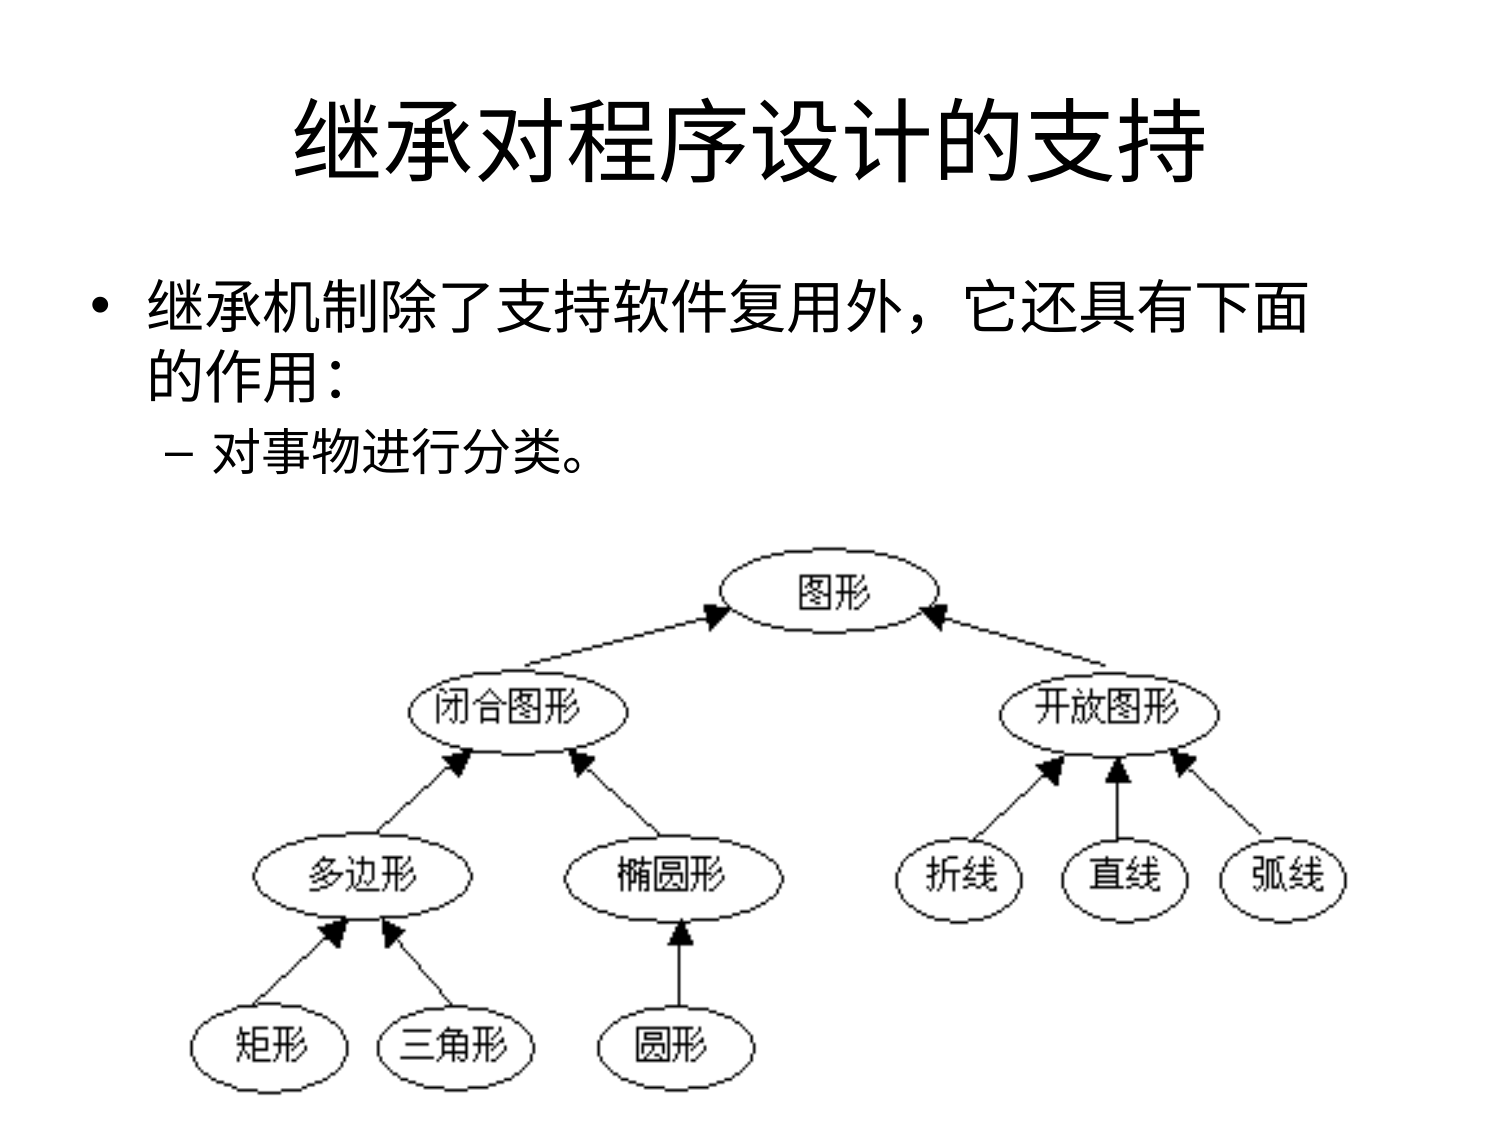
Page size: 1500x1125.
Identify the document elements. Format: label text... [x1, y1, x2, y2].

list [147, 543, 1377, 1107]
title 继承对程序设计的支持 [75, 45, 1425, 233]
list 继承机制除了支持软件复用外，它还具有下面的作用： 对事物进行分类。 [75, 262, 1376, 528]
